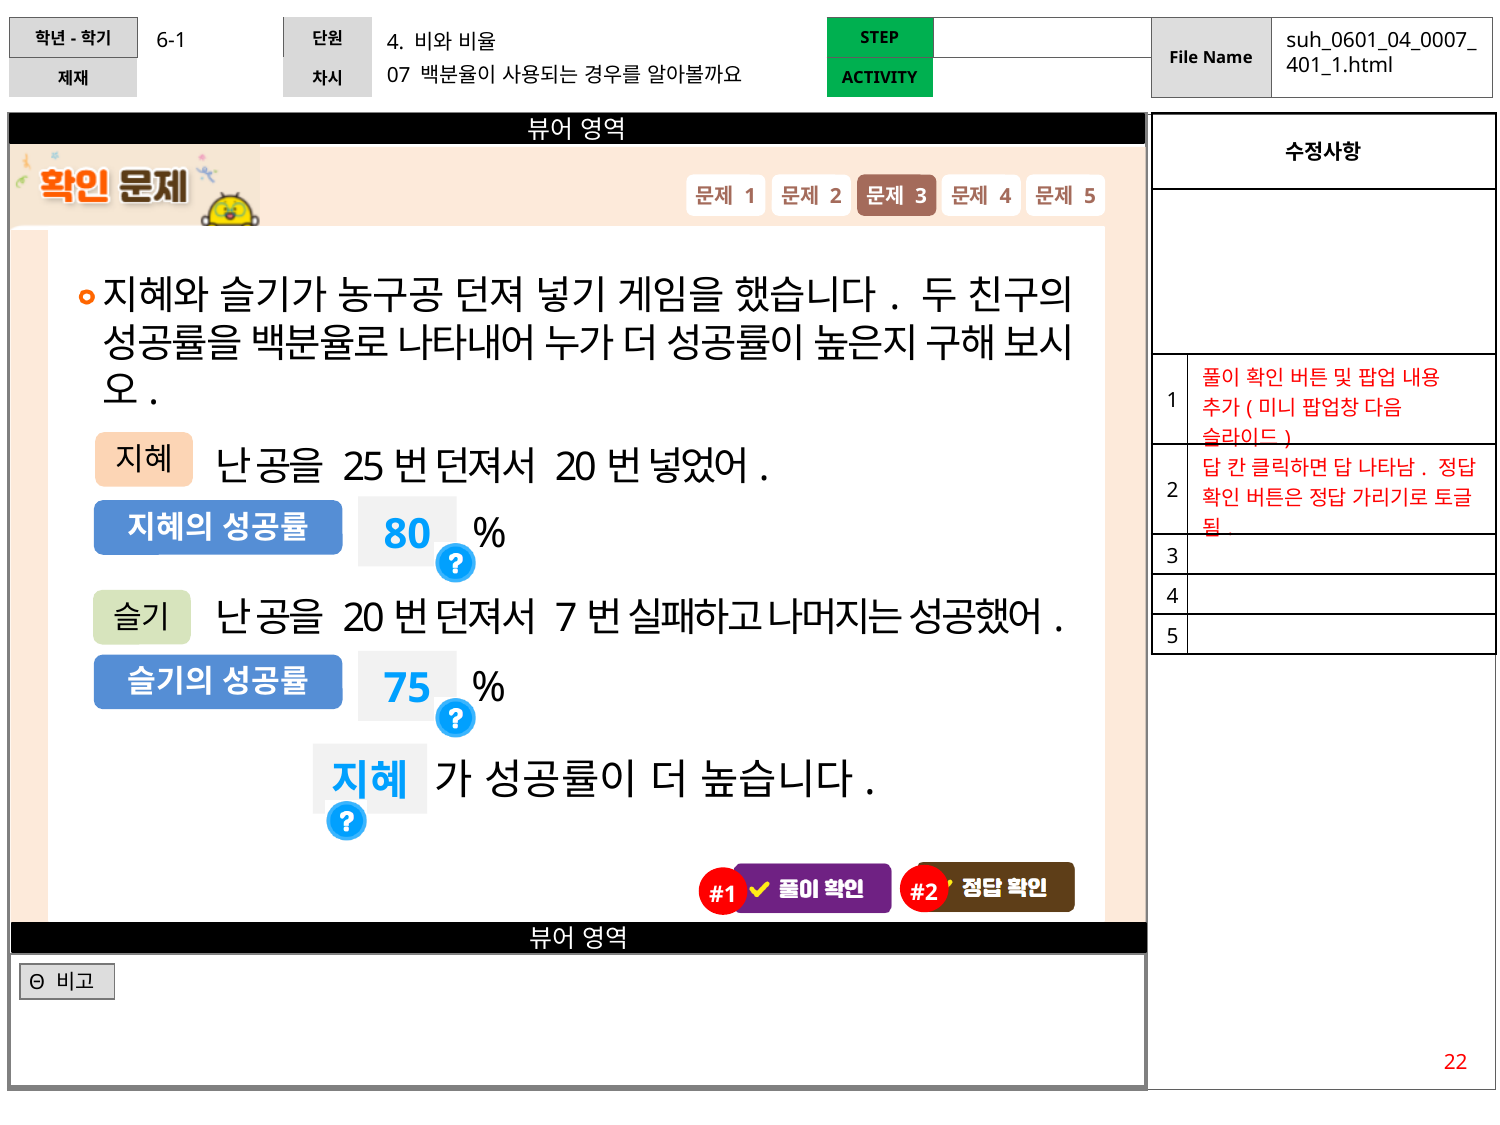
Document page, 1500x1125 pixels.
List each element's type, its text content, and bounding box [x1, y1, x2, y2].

picture [10, 144, 260, 230]
picture [730, 859, 893, 916]
table_cell [1188, 575, 1495, 613]
text_box 07 백분율이 사용되는 경우를 알아볼까요 [372, 54, 816, 102]
picture [915, 858, 1078, 913]
text_box suh_0601_04_0007_401_1.html [1271, 18, 1500, 84]
table_cell 4 [1153, 575, 1187, 613]
table_cell 풀이 확인 버튼 및 팝업 내용 추가(미니 팝업창 다음 슬라이드) [1188, 355, 1495, 443]
picture [434, 542, 476, 584]
text_box % [456, 652, 523, 718]
text_box % [457, 498, 522, 564]
table_cell [1188, 615, 1495, 653]
text_box 75 [358, 650, 457, 721]
text_box 80 [358, 496, 457, 567]
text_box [686, 174, 1106, 217]
text_box 난 공을 25번 던져서 20번 넣었어. [200, 433, 807, 496]
table_cell 1 [1153, 355, 1187, 443]
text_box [92, 589, 192, 645]
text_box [94, 431, 194, 487]
text_box 지혜와 슬기가 농구공 던져 넣기 게임을 했습니다. 두 친구의 성공률을 백분율로 나타내어 누가 더 성공률이 높은지 구해 보시오. [87, 263, 1087, 421]
table_cell [1153, 190, 1495, 353]
text_box #2 [897, 867, 909, 910]
table_cell [1188, 535, 1495, 573]
picture [434, 697, 476, 738]
text_box 지혜 [312, 743, 428, 814]
text_box 난 공을 20번 던져서 7번 실패하고 나머지는 성공했어. [200, 584, 1134, 647]
table_cell 5 [1153, 615, 1187, 653]
text_box 6-1 [141, 18, 284, 55]
picture [325, 799, 367, 841]
text_box #1 [696, 865, 725, 917]
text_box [93, 653, 344, 710]
table_cell 2 [1153, 445, 1187, 533]
table_cell 3 [1153, 535, 1187, 573]
text_box 4. 비와 비율 [372, 21, 715, 57]
table_header 수정사항 [1153, 114, 1495, 188]
text_box 가 성공률이 더 높습니다. [419, 745, 931, 811]
table_cell 답 칸 클릭하면 답 나타남. 정답 확인 버튼은 정답 가리기로 토글 됨. [1188, 445, 1495, 533]
picture [76, 285, 96, 307]
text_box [93, 499, 344, 555]
